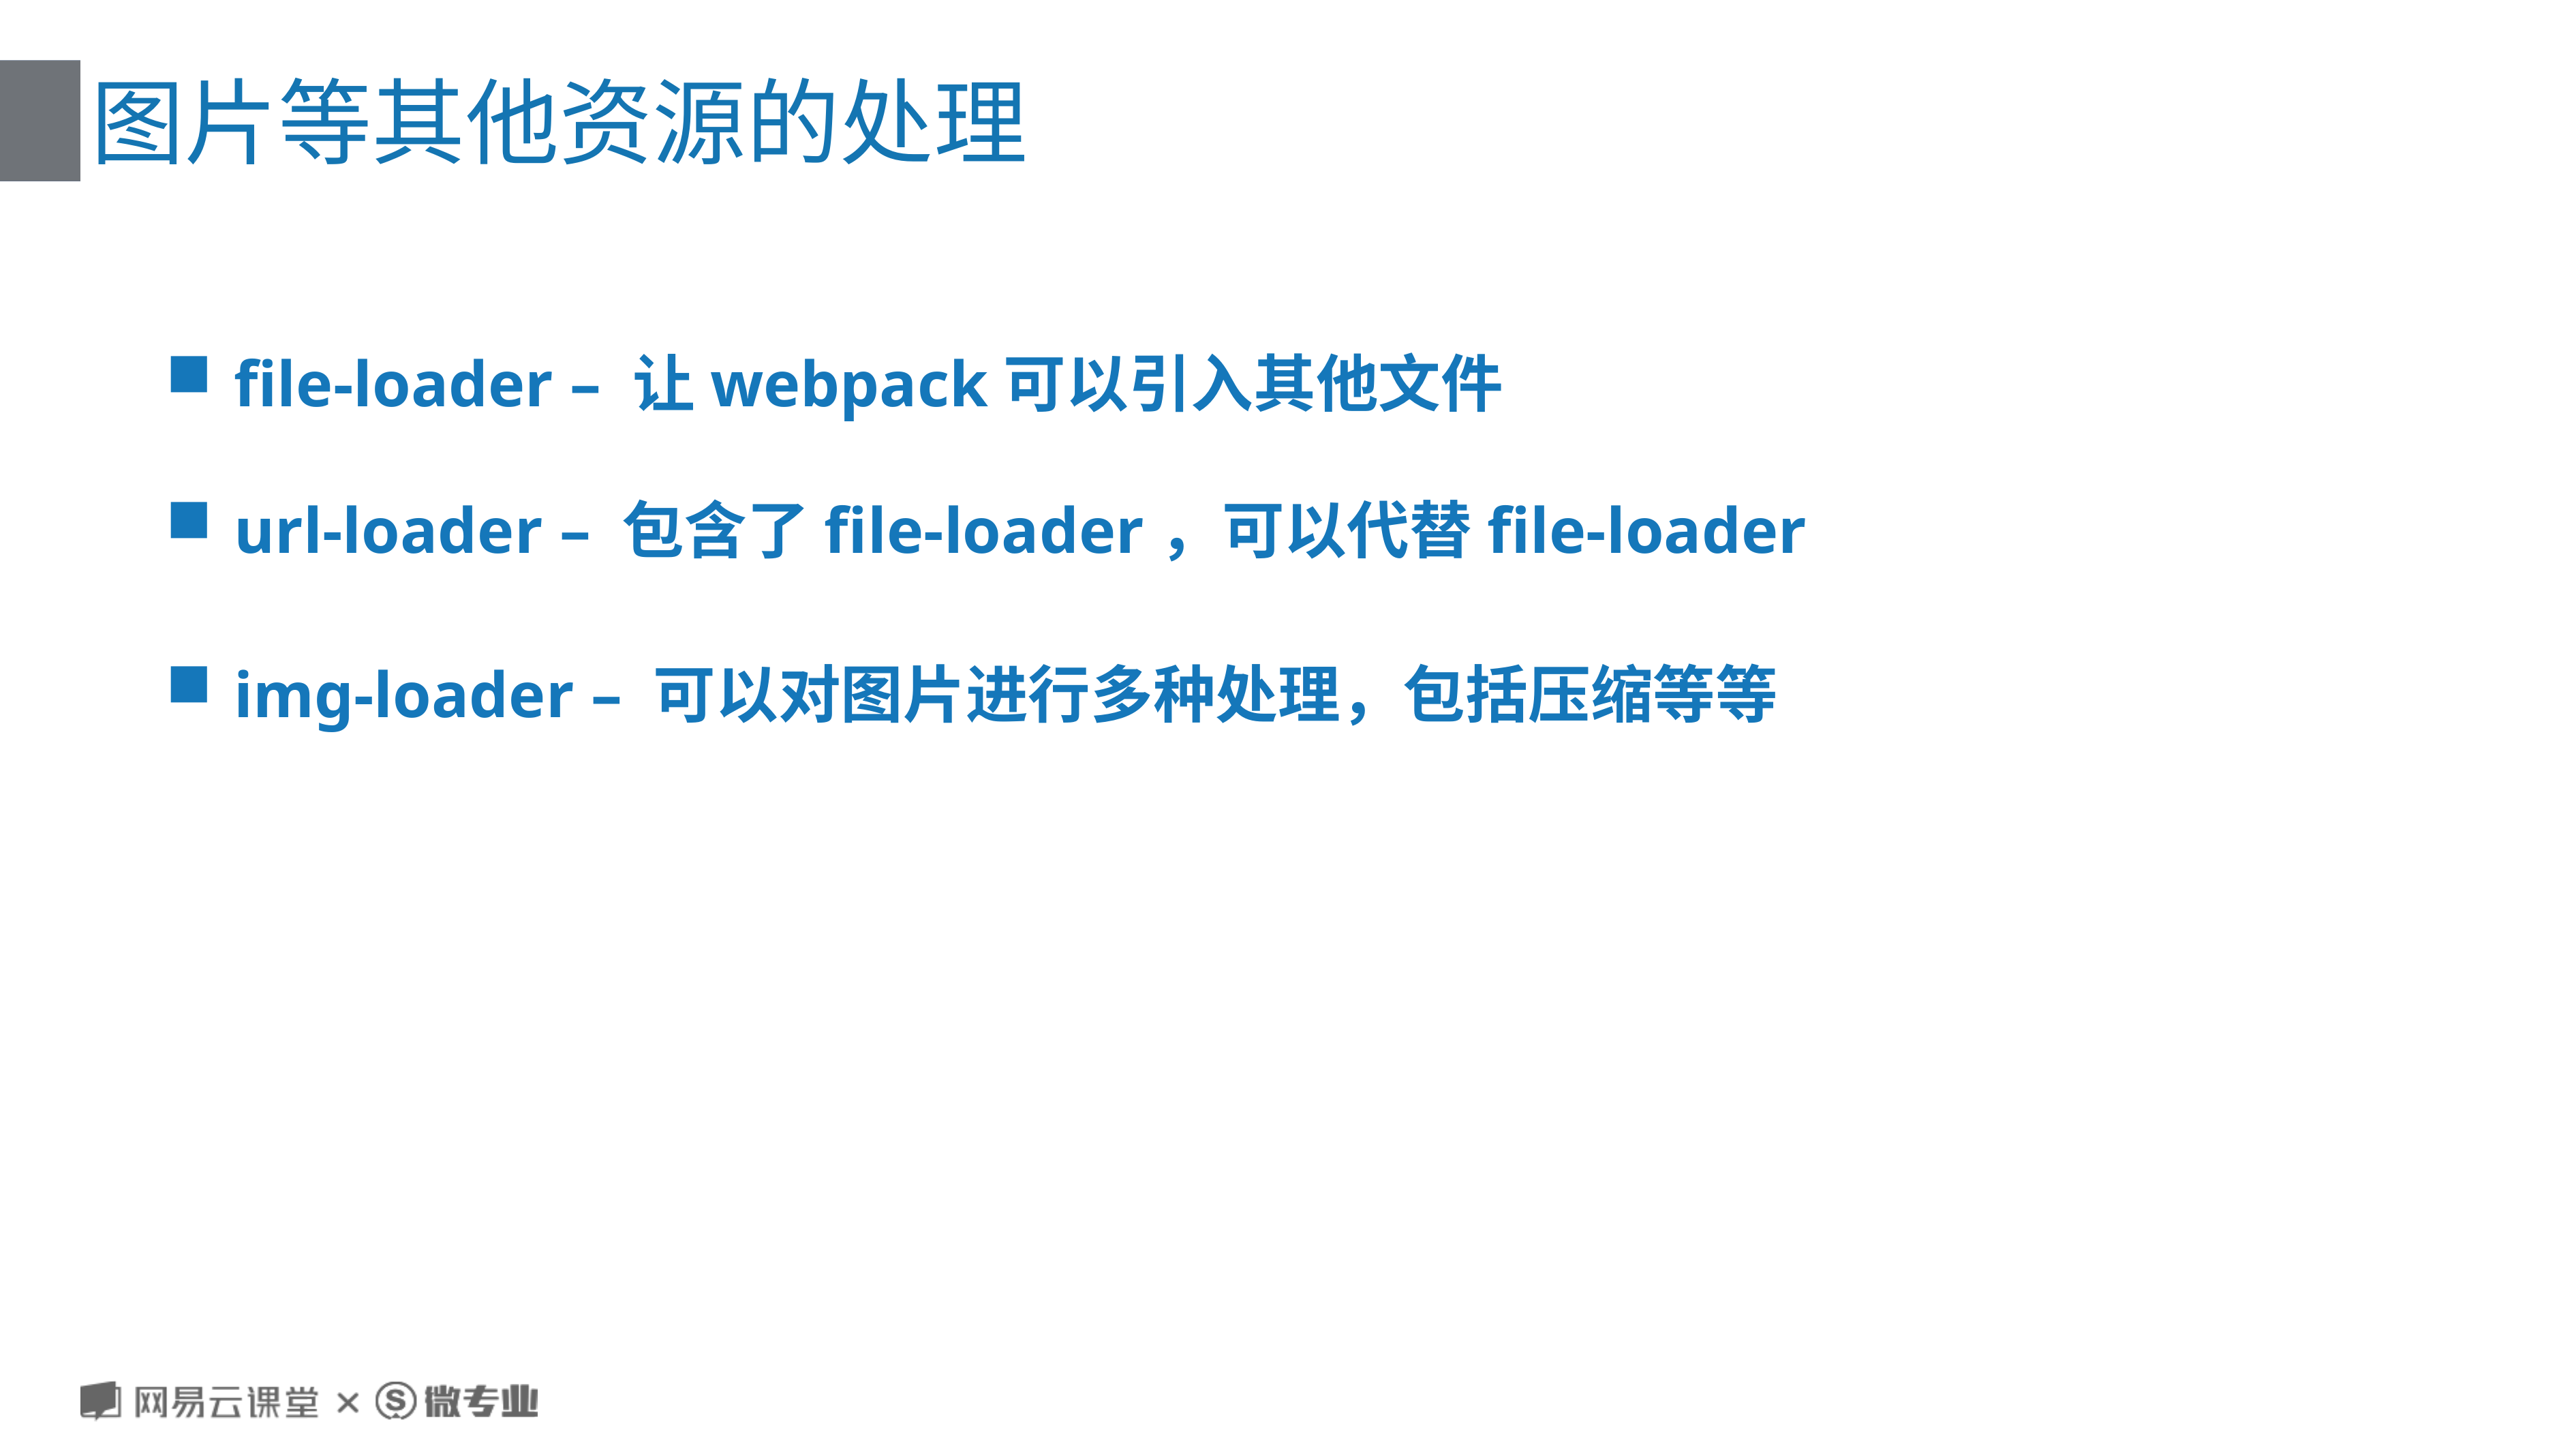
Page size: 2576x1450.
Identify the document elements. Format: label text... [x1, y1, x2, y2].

picture [80, 1380, 538, 1421]
text_box img-loader – 可以对图片进行多种处理，包括压缩等等 [155, 612, 2213, 736]
text_box file-loader – 让webpack可以引入其他文件 [155, 301, 2213, 425]
title 图片等其他资源的处理 [80, 58, 2496, 181]
text_box url-loader – 包含了file-loader，可以代替file-loader [155, 447, 2213, 571]
